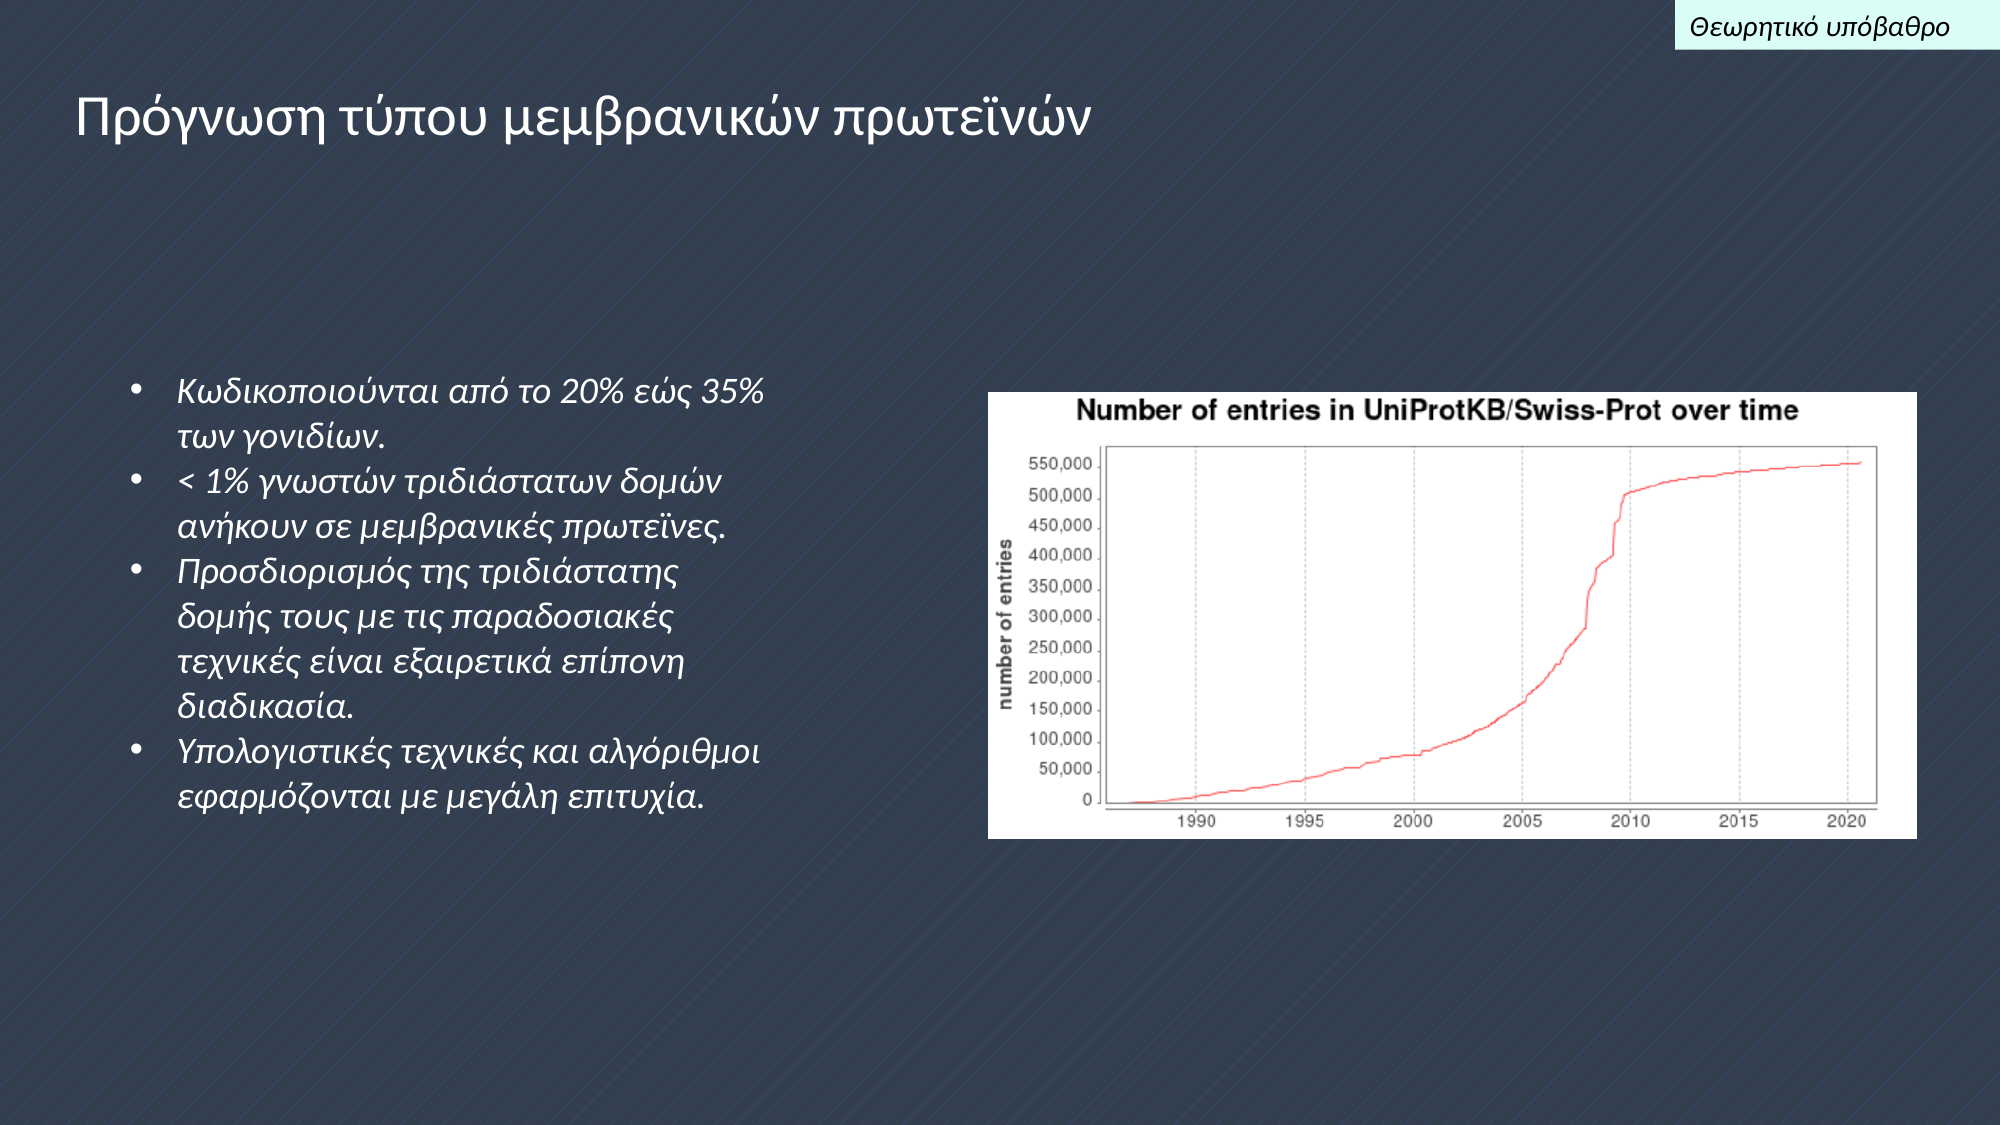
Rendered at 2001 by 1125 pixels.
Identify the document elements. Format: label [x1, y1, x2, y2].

text_box [61, 69, 1138, 155]
picture [988, 392, 1917, 839]
text_box [114, 358, 794, 913]
text_box [1675, 0, 2000, 50]
